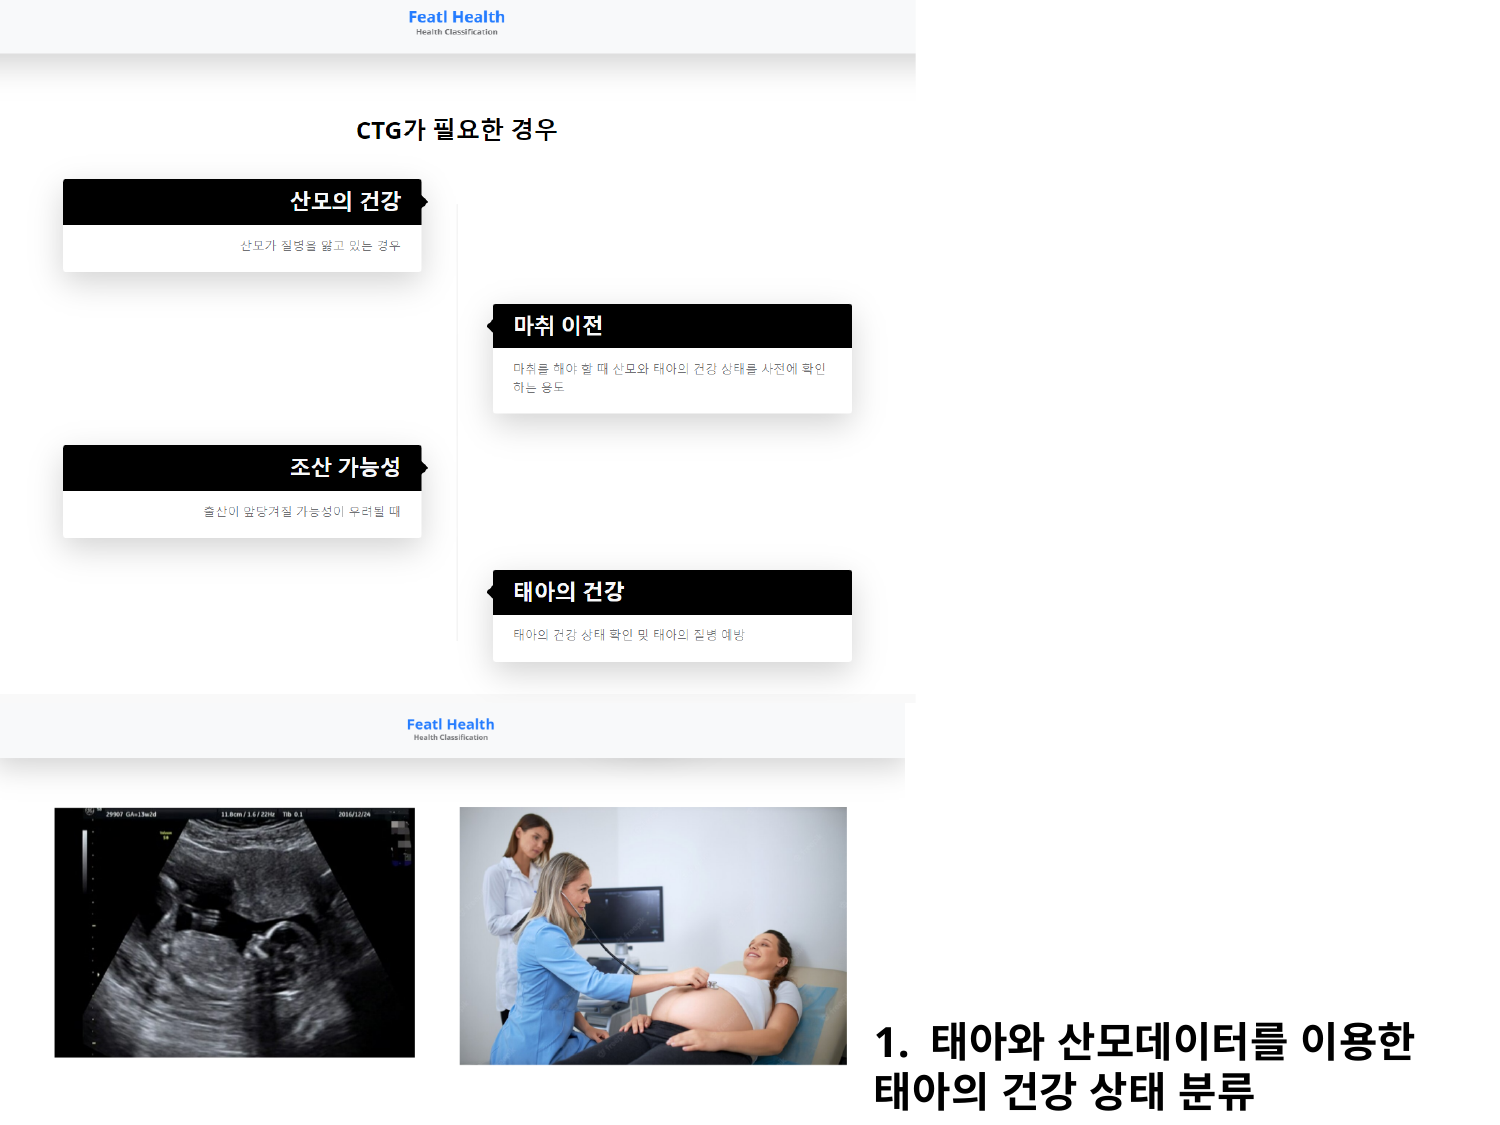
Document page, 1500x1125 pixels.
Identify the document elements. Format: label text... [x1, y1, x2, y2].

text_box 1. 태아와 산모데이터를 이용한 태아의 건강 상태 분류 [909, 1008, 1497, 1124]
picture [0, 0, 916, 1125]
